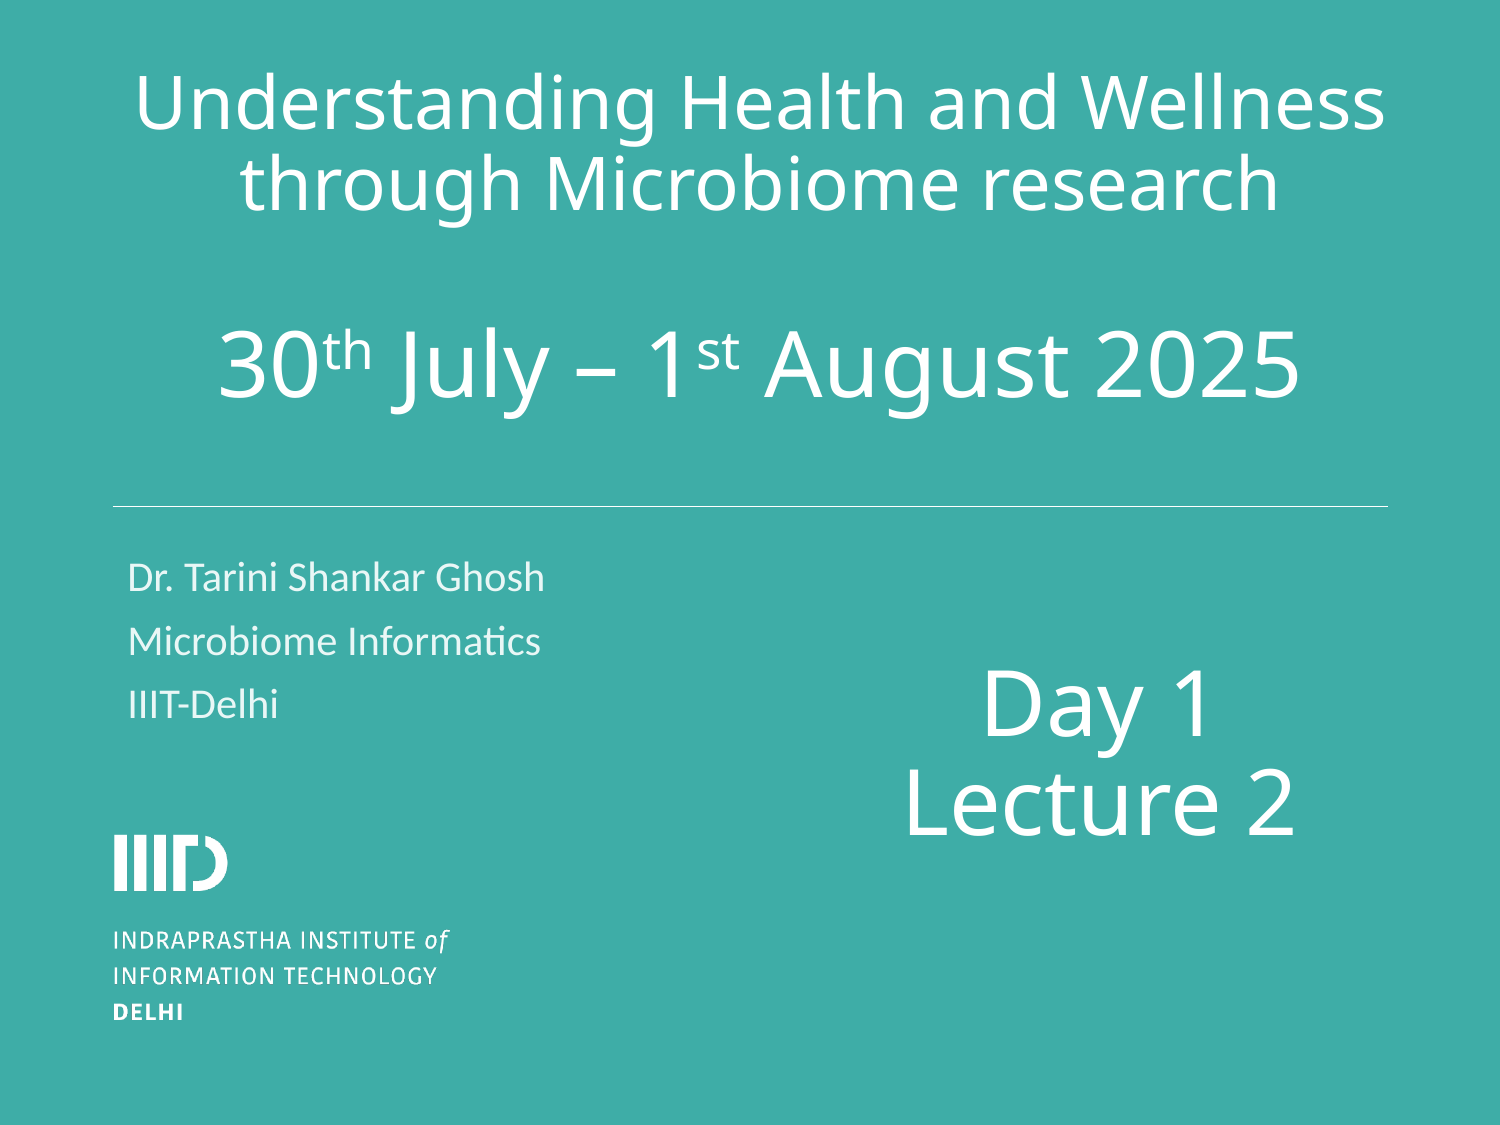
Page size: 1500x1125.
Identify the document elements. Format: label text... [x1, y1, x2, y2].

text_box Day 1 Lecture 2 [462, 648, 1500, 864]
subtitle Dr. Tarini Shankar Ghosh Microbiome Informatics IIIT-Delhi [112, 547, 1238, 736]
text_box 30th July – 1st August 2025 [123, 210, 1399, 425]
picture [114, 834, 450, 1020]
title Understanding Health and Wellness through Microbiome research [80, 19, 1442, 234]
